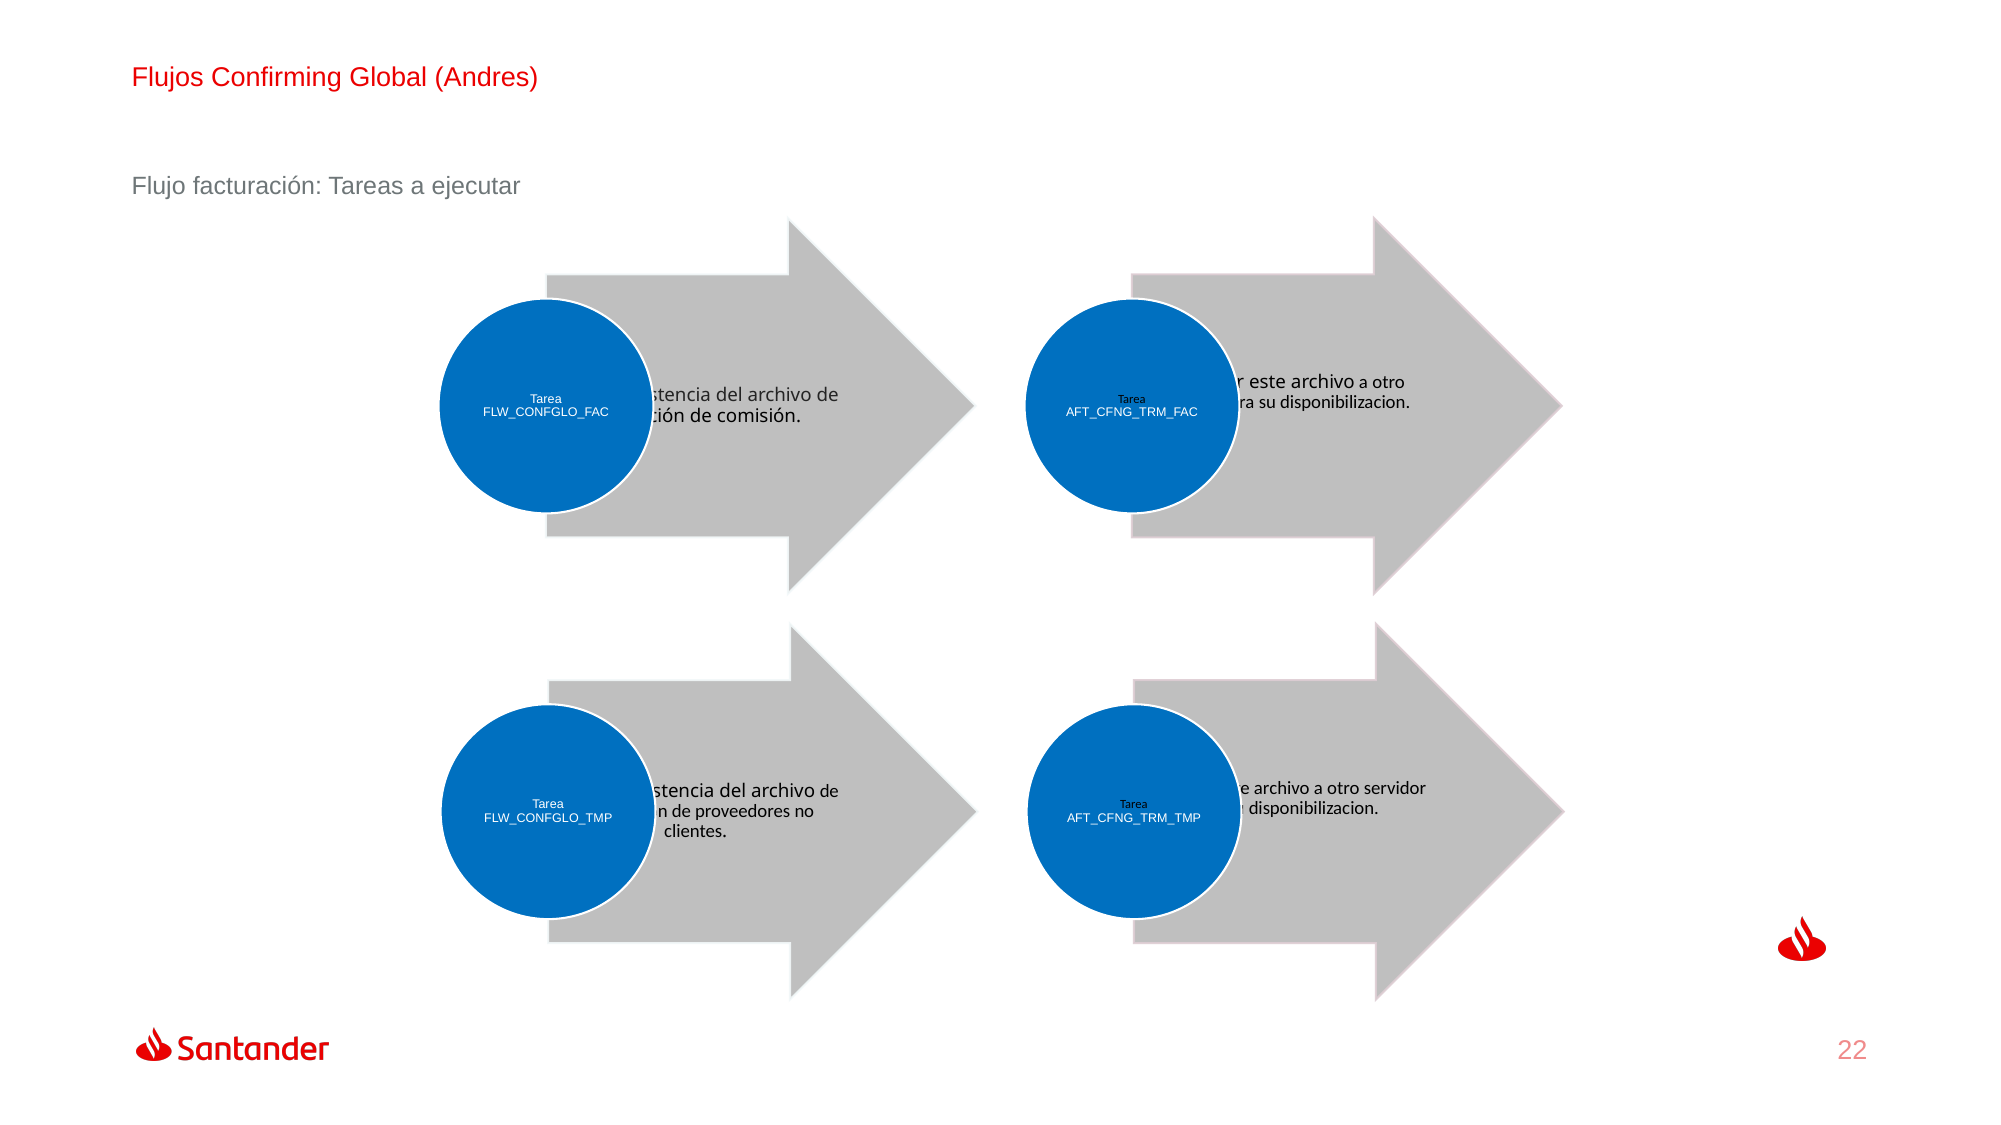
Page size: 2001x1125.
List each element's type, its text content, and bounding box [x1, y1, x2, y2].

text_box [3, 623, 2000, 1000]
picture [136, 1027, 329, 1061]
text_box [1, 217, 1999, 594]
list Flujos Confirming Global (Andres) [116, 55, 1882, 106]
slide_number 22 [1432, 1018, 1883, 1079]
list Flujo facturación: Tareas a ejecutar [116, 165, 759, 217]
